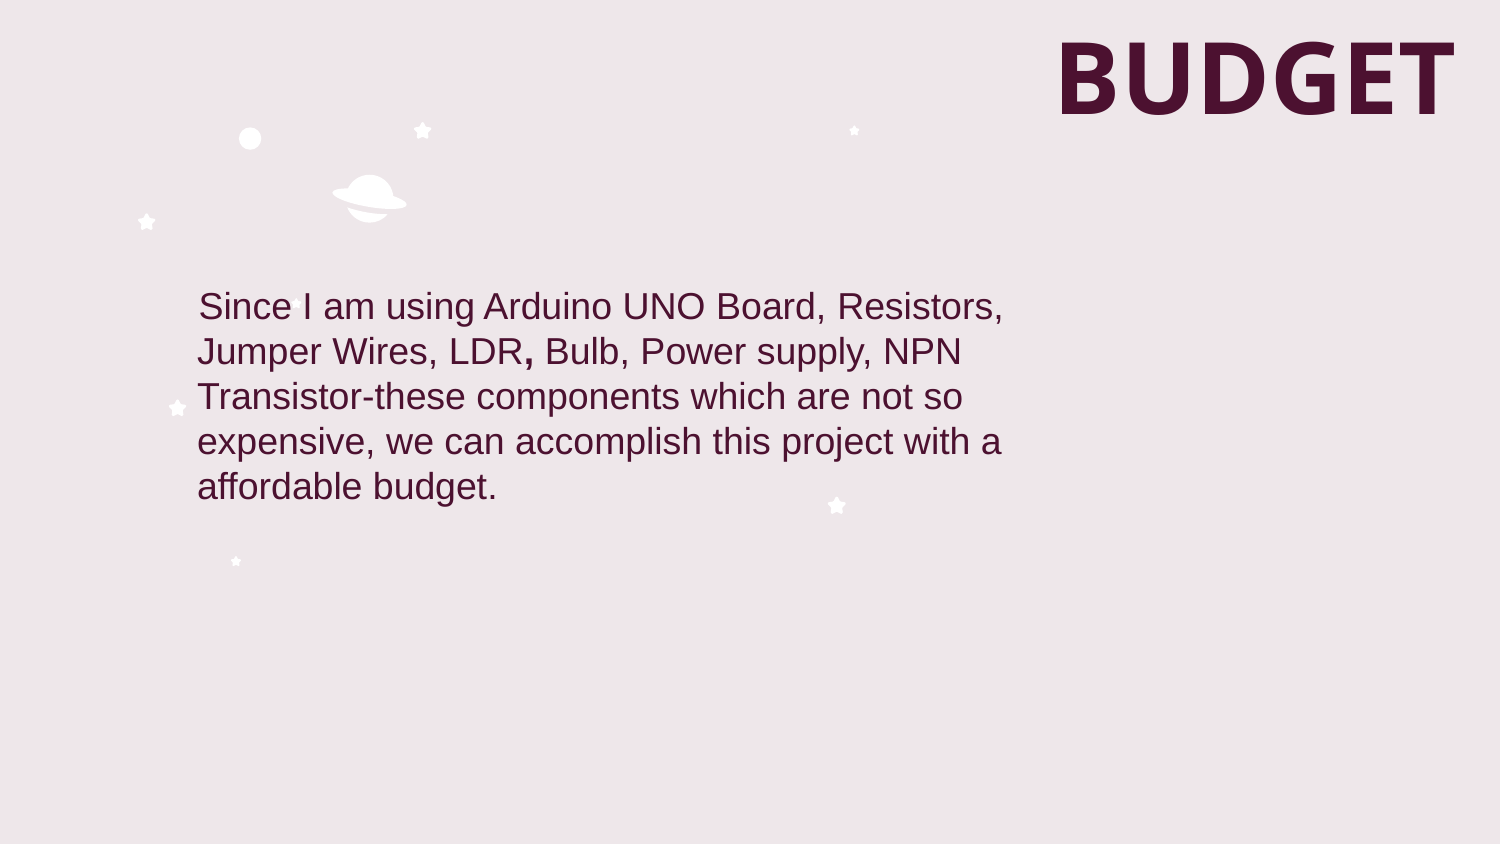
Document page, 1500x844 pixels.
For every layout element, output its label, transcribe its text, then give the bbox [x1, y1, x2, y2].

subtitle Since I am using Arduino UNO Board, Resistors, Jumper Wires, LDR, Bulb, Power supply, NPN Transistor-these components which are not so expensive, we can accomplish this project with a affordable budget. [107, 266, 1119, 785]
title BUDGET [718, 0, 1473, 293]
